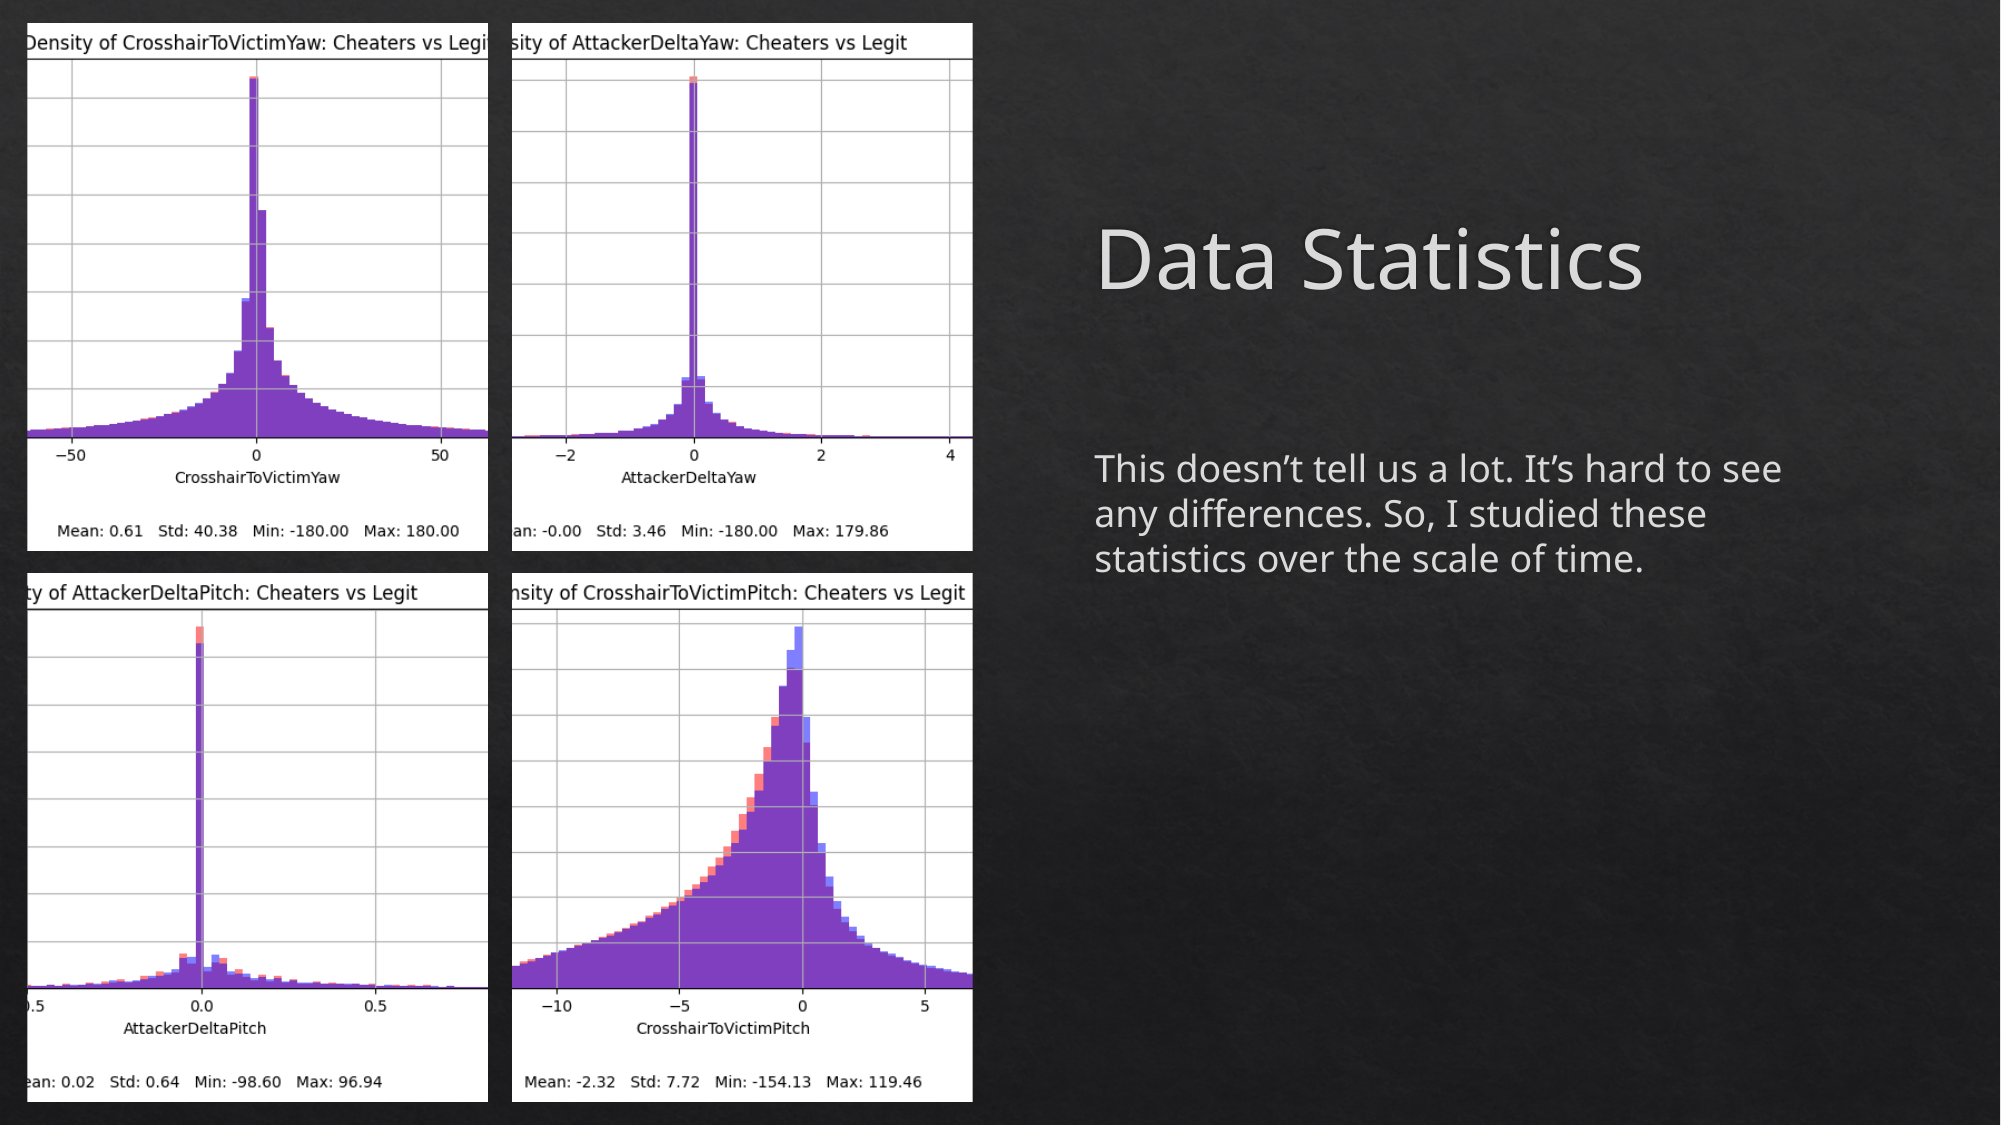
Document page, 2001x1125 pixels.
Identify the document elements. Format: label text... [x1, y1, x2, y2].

picture [27, 573, 489, 1102]
picture [511, 573, 973, 1102]
picture [27, 23, 489, 552]
title Data Statistics [1079, 99, 1813, 413]
picture [511, 23, 973, 552]
text_box This doesn’t tell us a lot. It’s hard to see any differences. So, I studied these statistics over the scale of time. [1079, 437, 1813, 950]
